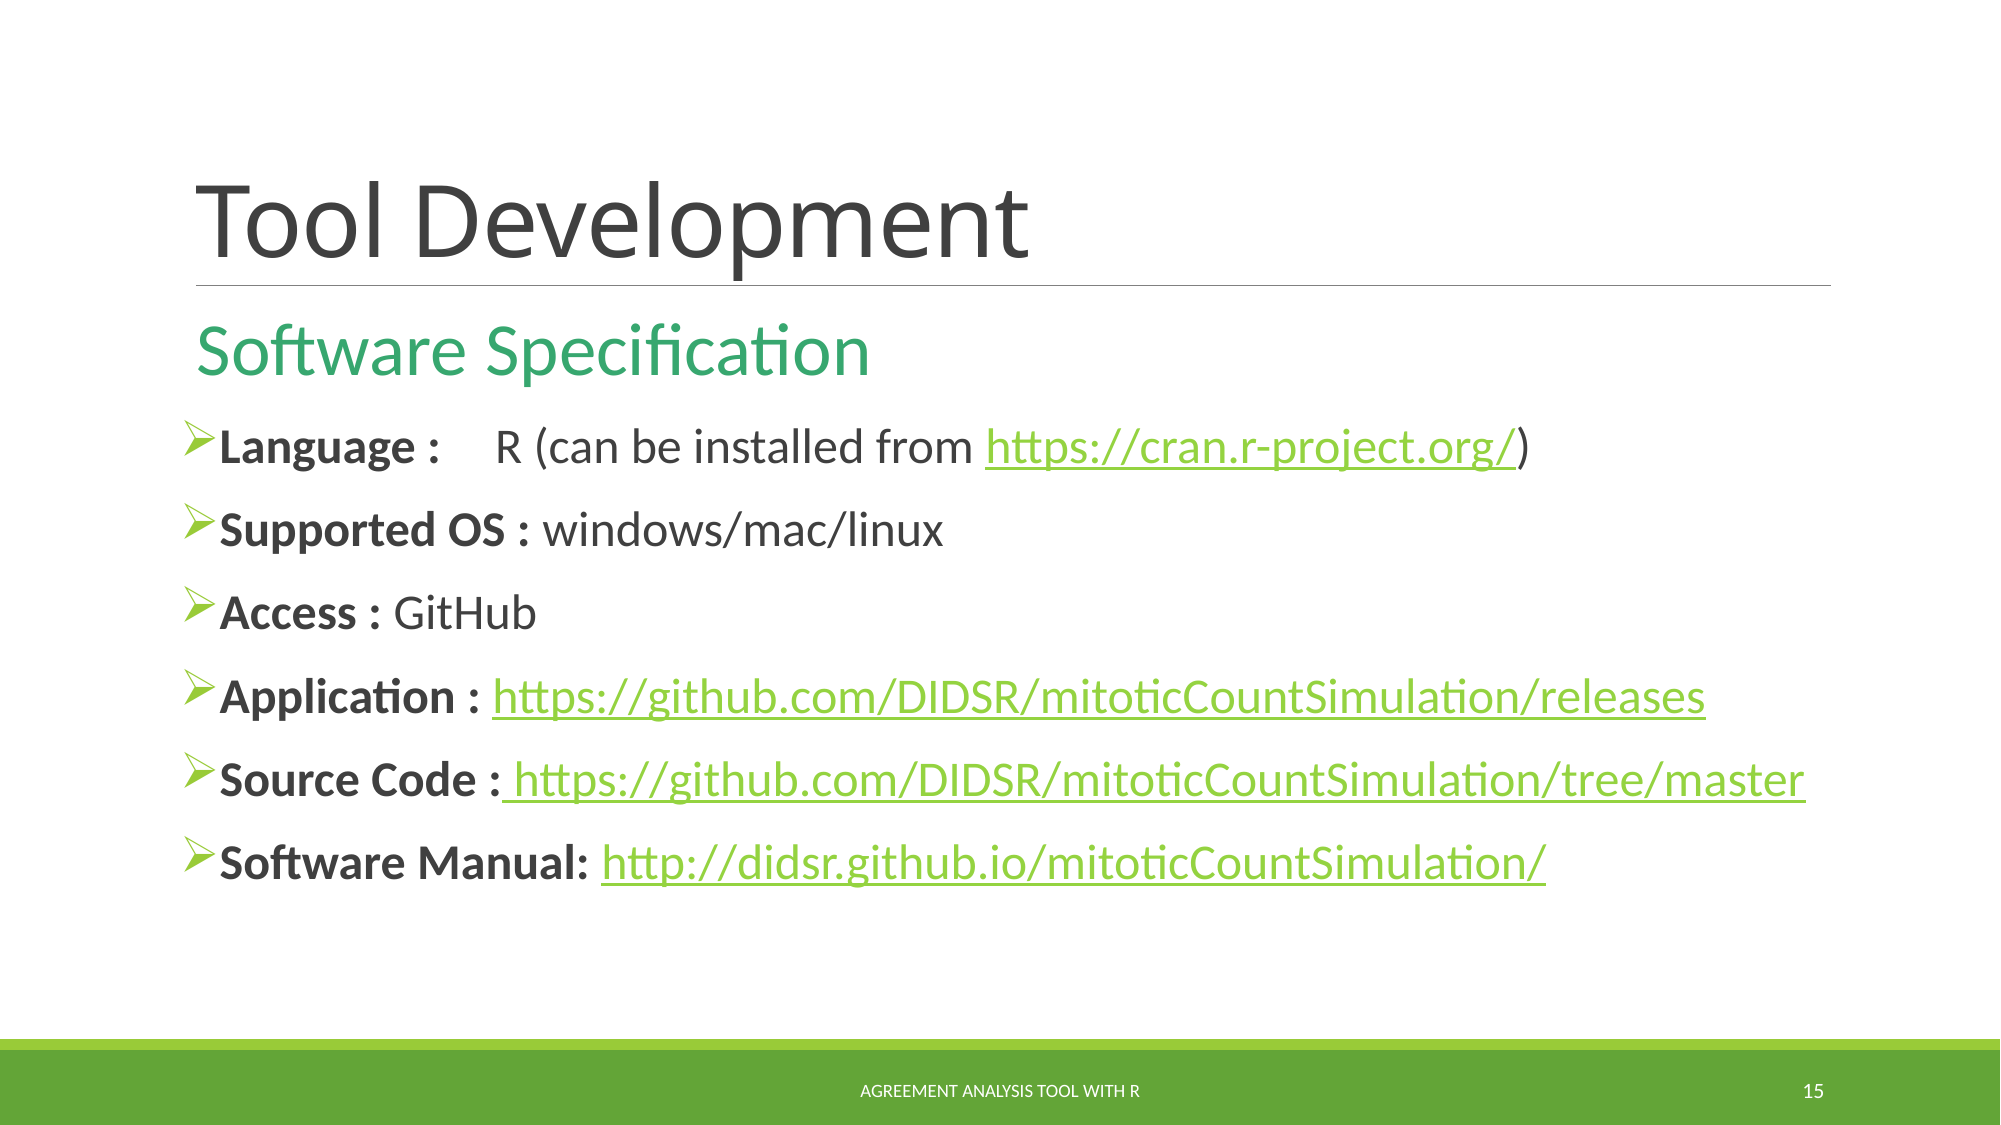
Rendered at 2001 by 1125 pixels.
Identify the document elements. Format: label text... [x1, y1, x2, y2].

slide_number 15 [1624, 1059, 1840, 1120]
list Software Specification Language : R (can be installed from https://cran.r-project.org/) Supported OS : windows/mac/linux Access : GitHub Application : https://github.com/DIDSR/mitoticCountSimulation/releases Source Code : https://github.com/DIDSR/mitoticCountSimulation/tree/master Software Manual: http://didsr.github.io/mitoticCountSimulation/ [180, 302, 1830, 963]
title Tool Development [180, 47, 1830, 285]
footer Agreement Analysis Tool with R [604, 1059, 1396, 1120]
